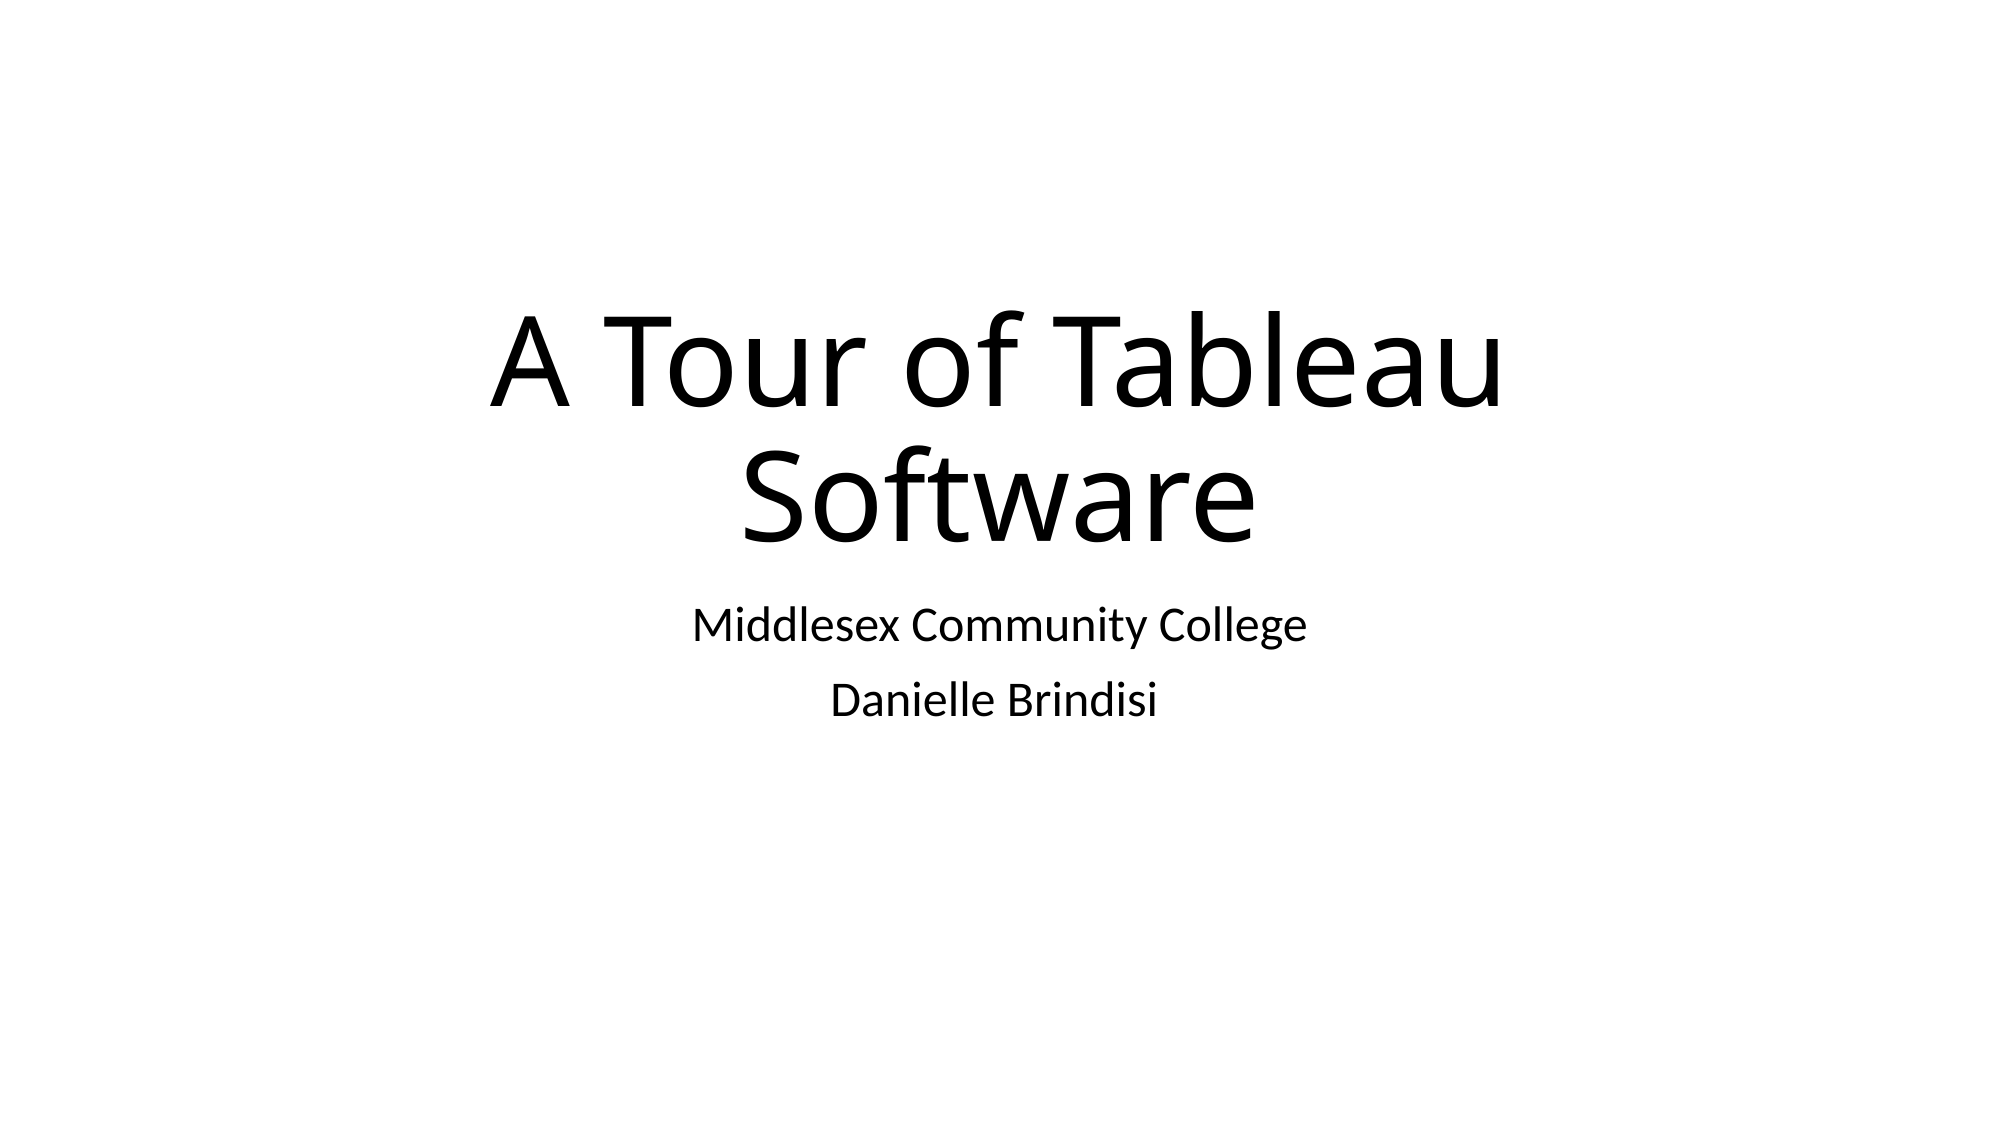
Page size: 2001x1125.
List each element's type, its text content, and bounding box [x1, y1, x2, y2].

title A Tour of Tableau Software [249, 184, 1750, 576]
subtitle Middlesex Community College Danielle Brindisi [249, 590, 1750, 863]
